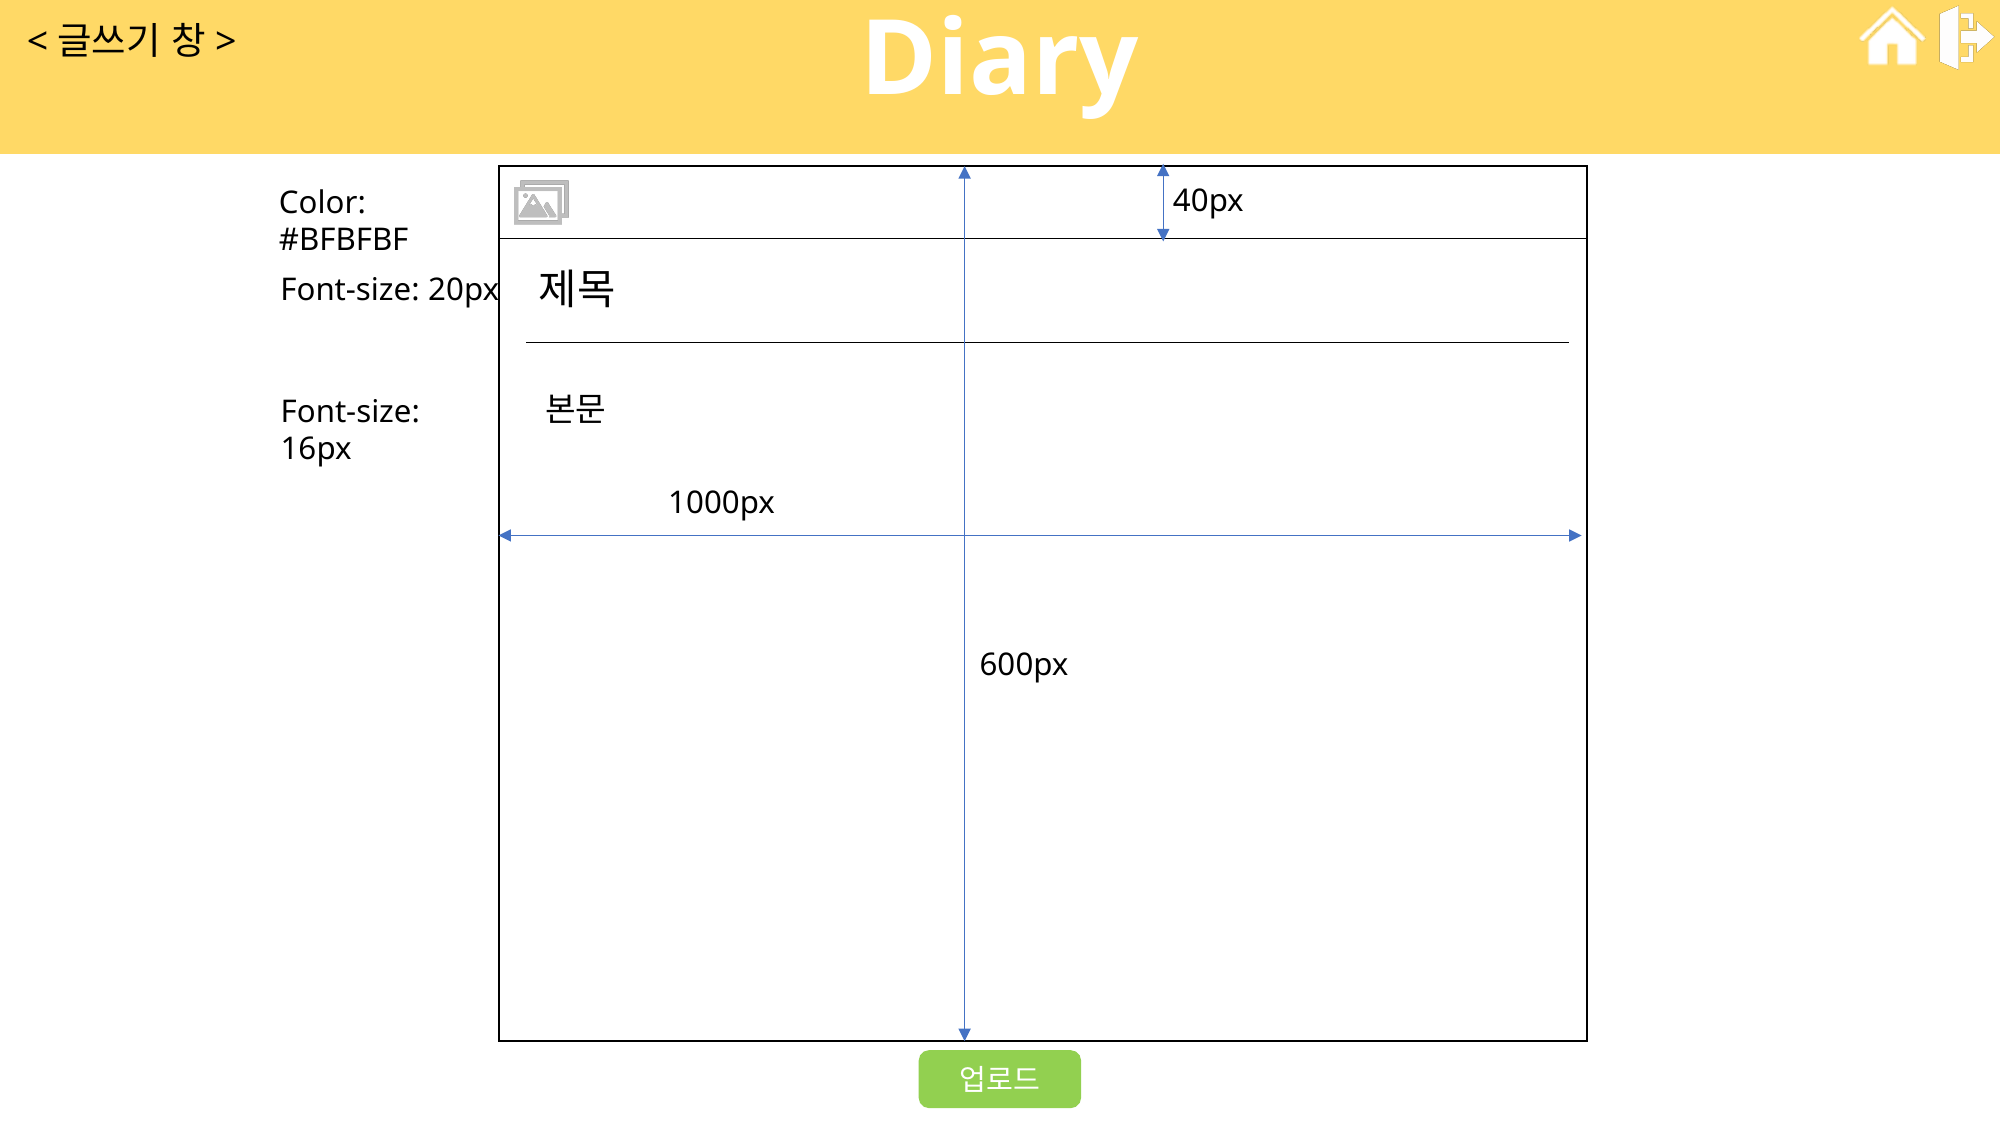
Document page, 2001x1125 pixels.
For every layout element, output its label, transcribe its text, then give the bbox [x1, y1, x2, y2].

text_box 1000px [653, 474, 822, 527]
text_box 600px [965, 636, 1095, 689]
picture [1933, 3, 2000, 73]
text_box 40px [1164, 172, 1288, 225]
text_box Font-size: 16px [265, 383, 514, 474]
picture [1859, 5, 1927, 66]
picture [513, 173, 570, 230]
text_box <글쓰기 창> [12, 10, 266, 70]
text_box [498, 165, 1163, 238]
text_box [498, 536, 964, 1042]
text_box Diary [0, 0, 2000, 154]
text_box 업로드 [918, 1050, 1082, 1109]
text_box 40px [1158, 172, 1163, 225]
text_box Font-size: 20px [265, 261, 515, 314]
text_box 제목 [523, 255, 745, 321]
text_box Color: #BFBFBF [264, 174, 514, 265]
text_box [965, 165, 1588, 1042]
text_box [498, 239, 964, 535]
text_box 본문 [530, 380, 684, 436]
